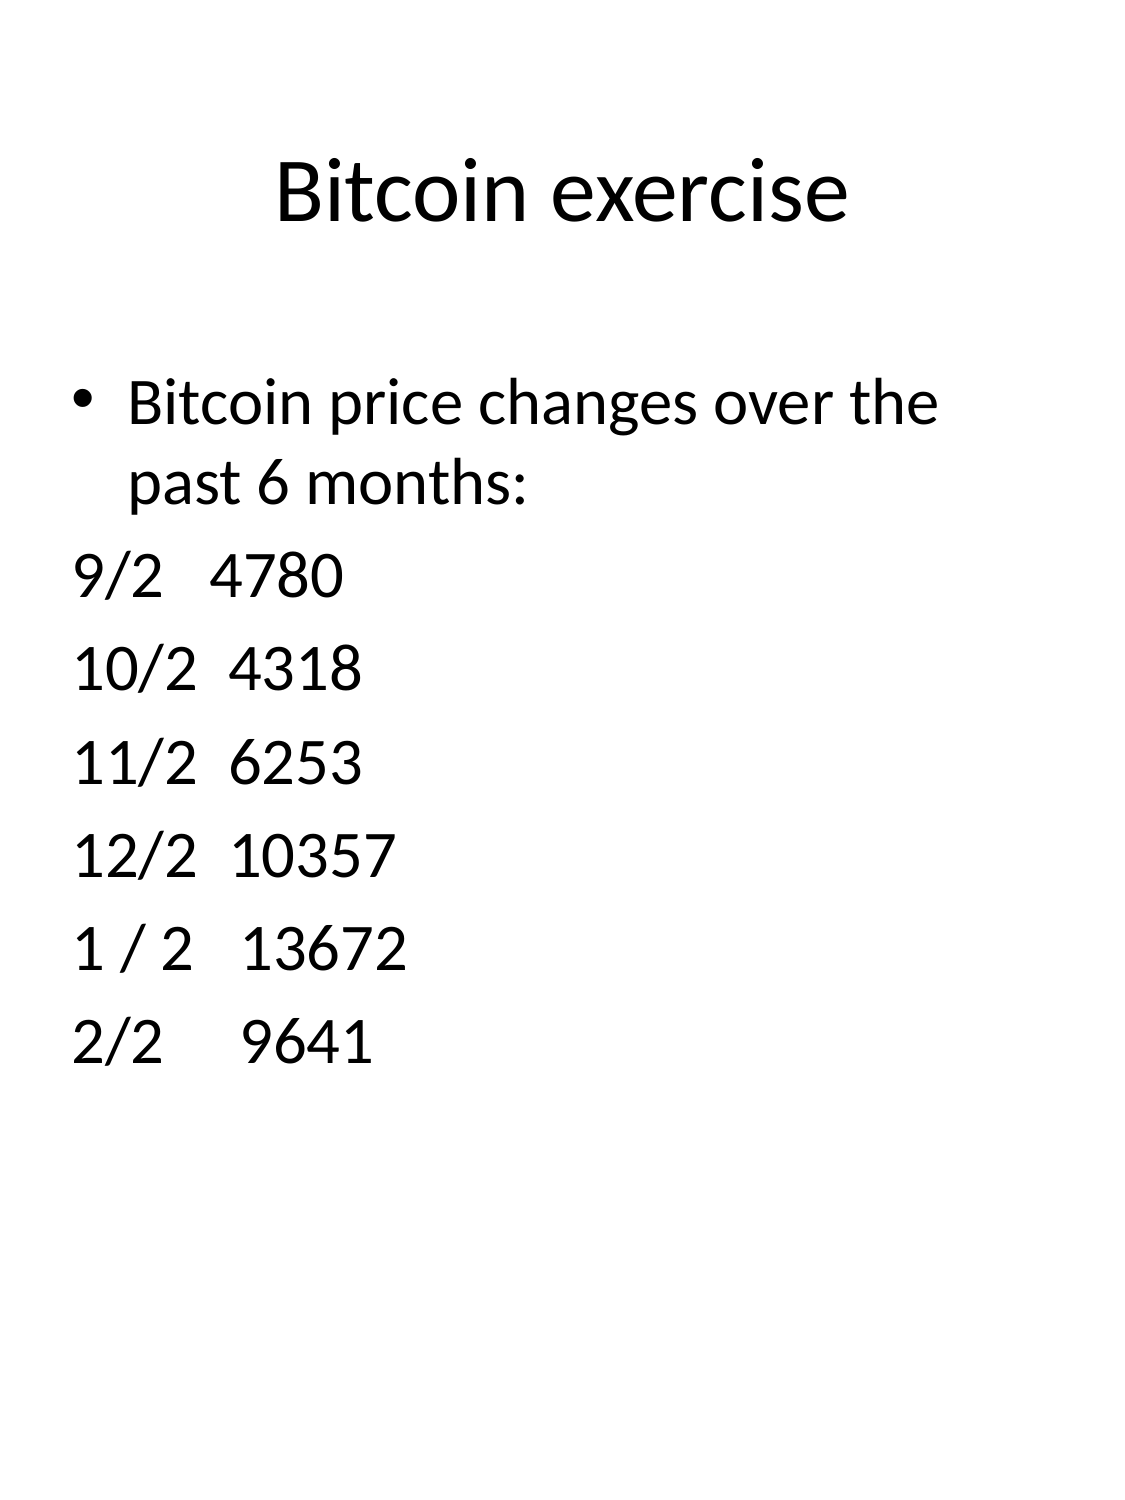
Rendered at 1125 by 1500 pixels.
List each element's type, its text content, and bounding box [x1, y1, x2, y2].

title Bitcoin exercise [56, 60, 1069, 310]
list Bitcoin price changes over the past 6 months: 9/2 4780 10/2 4318 11/2 6253 12/2 10357 1 / 2 13672 2/2 9641 [56, 350, 1069, 1340]
